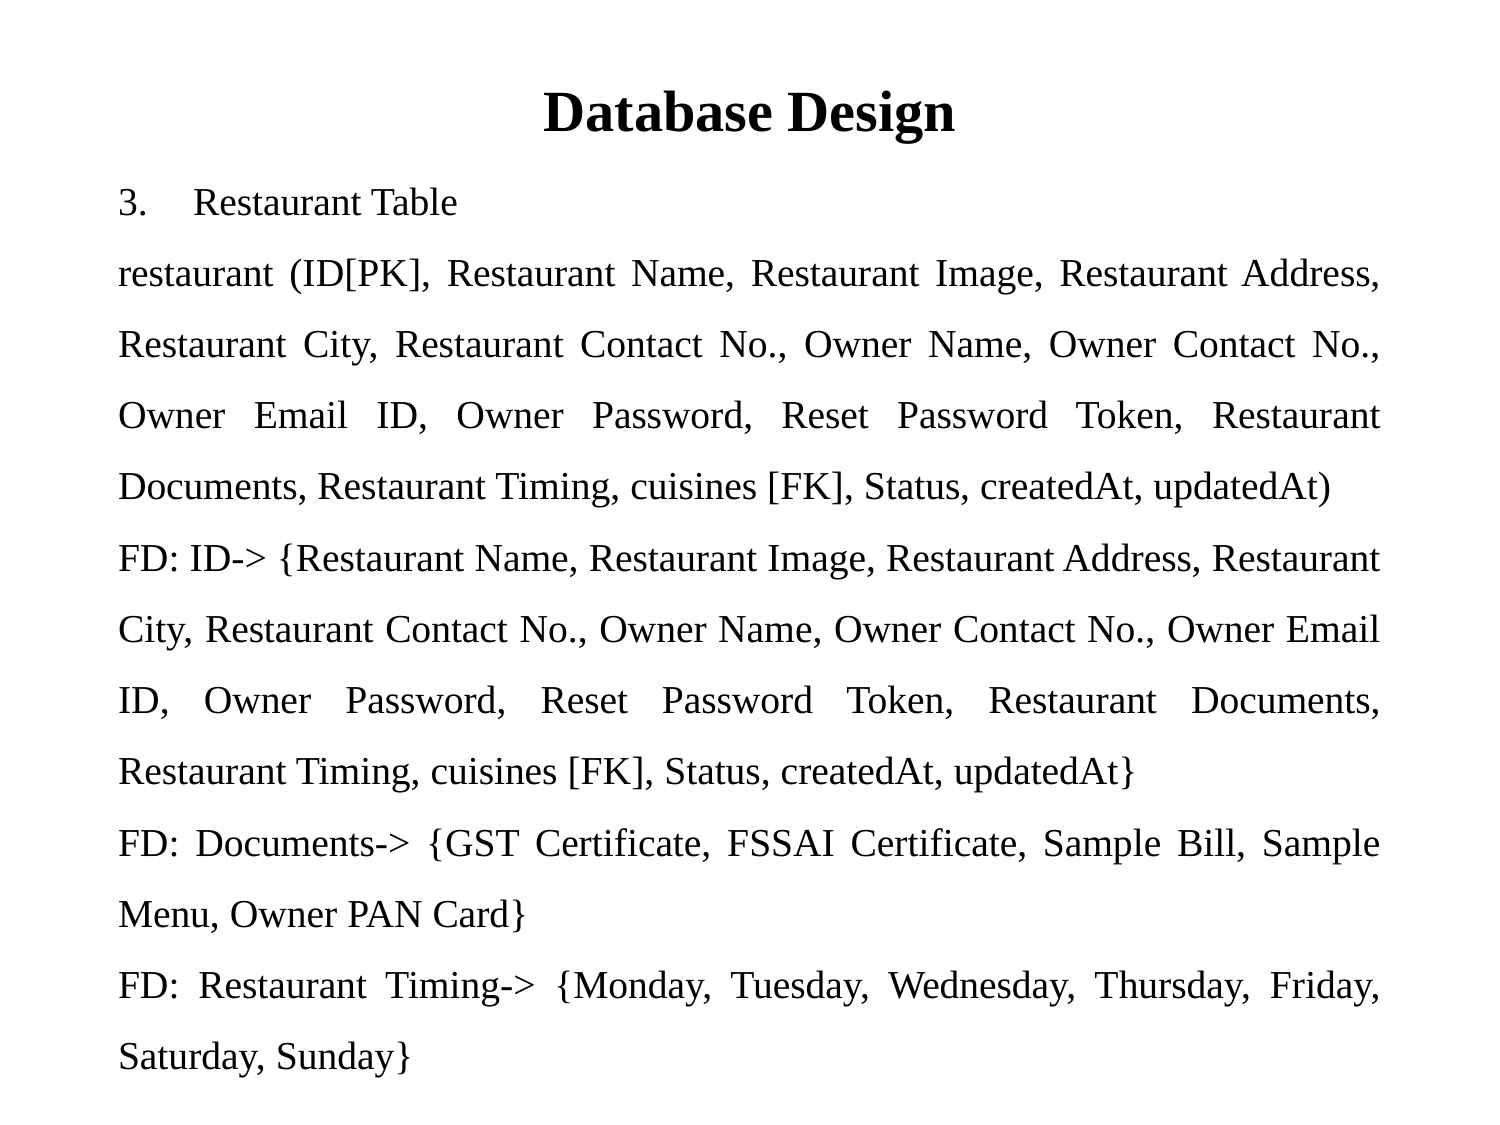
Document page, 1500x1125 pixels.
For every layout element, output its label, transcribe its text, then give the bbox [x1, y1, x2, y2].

title Database Design [103, 59, 1397, 144]
list Restaurant Table restaurant (ID[PK], Restaurant Name, Restaurant Image, Restaurant Address, Restaurant City, Restaurant Contact No., Owner Name, Owner Contact No., Owner Email ID, Owner Password, Reset Password Token, Restaurant Documents, Restaurant Timing, cuisines [FK], Status, createdAt, updatedAt) FD: ID-> {Restaurant Name, Restaurant Image, Restaurant Address, Restaurant City, Restaurant Contact No., Owner Name, Owner Contact No., Owner Email ID, Owner Password, Reset Password Token, Restaurant Documents, Restaurant Timing, cuisines [FK], Status, createdAt, updatedAt} FD: Documents-> {GST Certificate, FSSAI Certificate, Sample Bill, Sample Menu, Owner PAN Card} FD: Restaurant Timing-> {Monday, Tuesday, Wednesday, Thursday, Friday, Saturday, Sunday} [103, 144, 1397, 1125]
